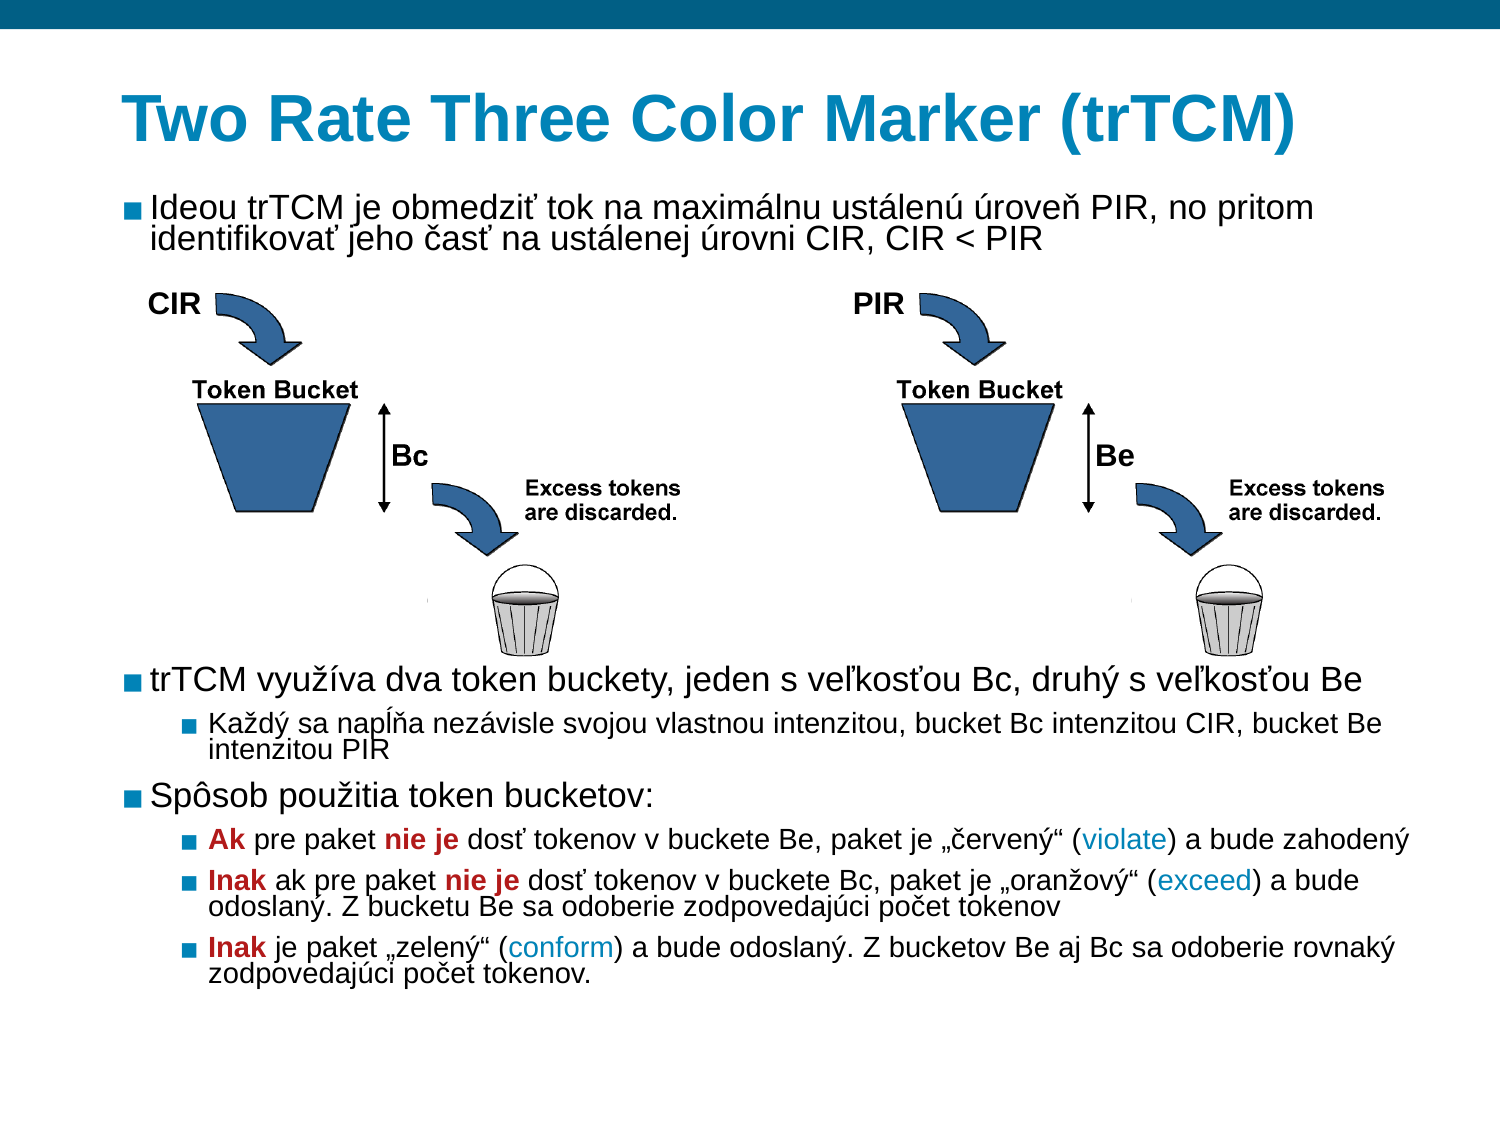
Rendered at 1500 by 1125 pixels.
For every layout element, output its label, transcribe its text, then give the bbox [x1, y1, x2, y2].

list Ideou trTCM je obmedziť tok na maximálnu ustálenú úroveň PIR, no pritom identifikovať jeho časť na ustálenej úrovni CIR, CIR < PIR trTCM využíva dva token buckety, jeden s veľkosťou Bc, druhý s veľkosťou Be Každý sa napĺňa nezávisle svojou vlastnou intenzitou, bucket Bc intenzitou CIR, bucket Be intenzitou PIR Spôsob použitia token bucketov: Ak pre paket nie je dosť tokenov v buckete Be, paket je „červený“ (violate) a bude zahodený Inak ak pre paket nie je dosť tokenov v buckete Bc, paket je „oranžový“ (exceed) a bude odoslaný. Z bucketu Be sa odoberie zodpovedajúci počet tokenov Inak je paket „zelený“ (conform) a bude odoslaný. Z bucketov Be aj Bc sa odoberie rovnaký zodpovedajúci počet tokenov. [107, 187, 1447, 1075]
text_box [851, 285, 1391, 664]
title Two Rate Three Color Marker (trTCM) [107, 50, 1444, 163]
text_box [147, 285, 687, 664]
